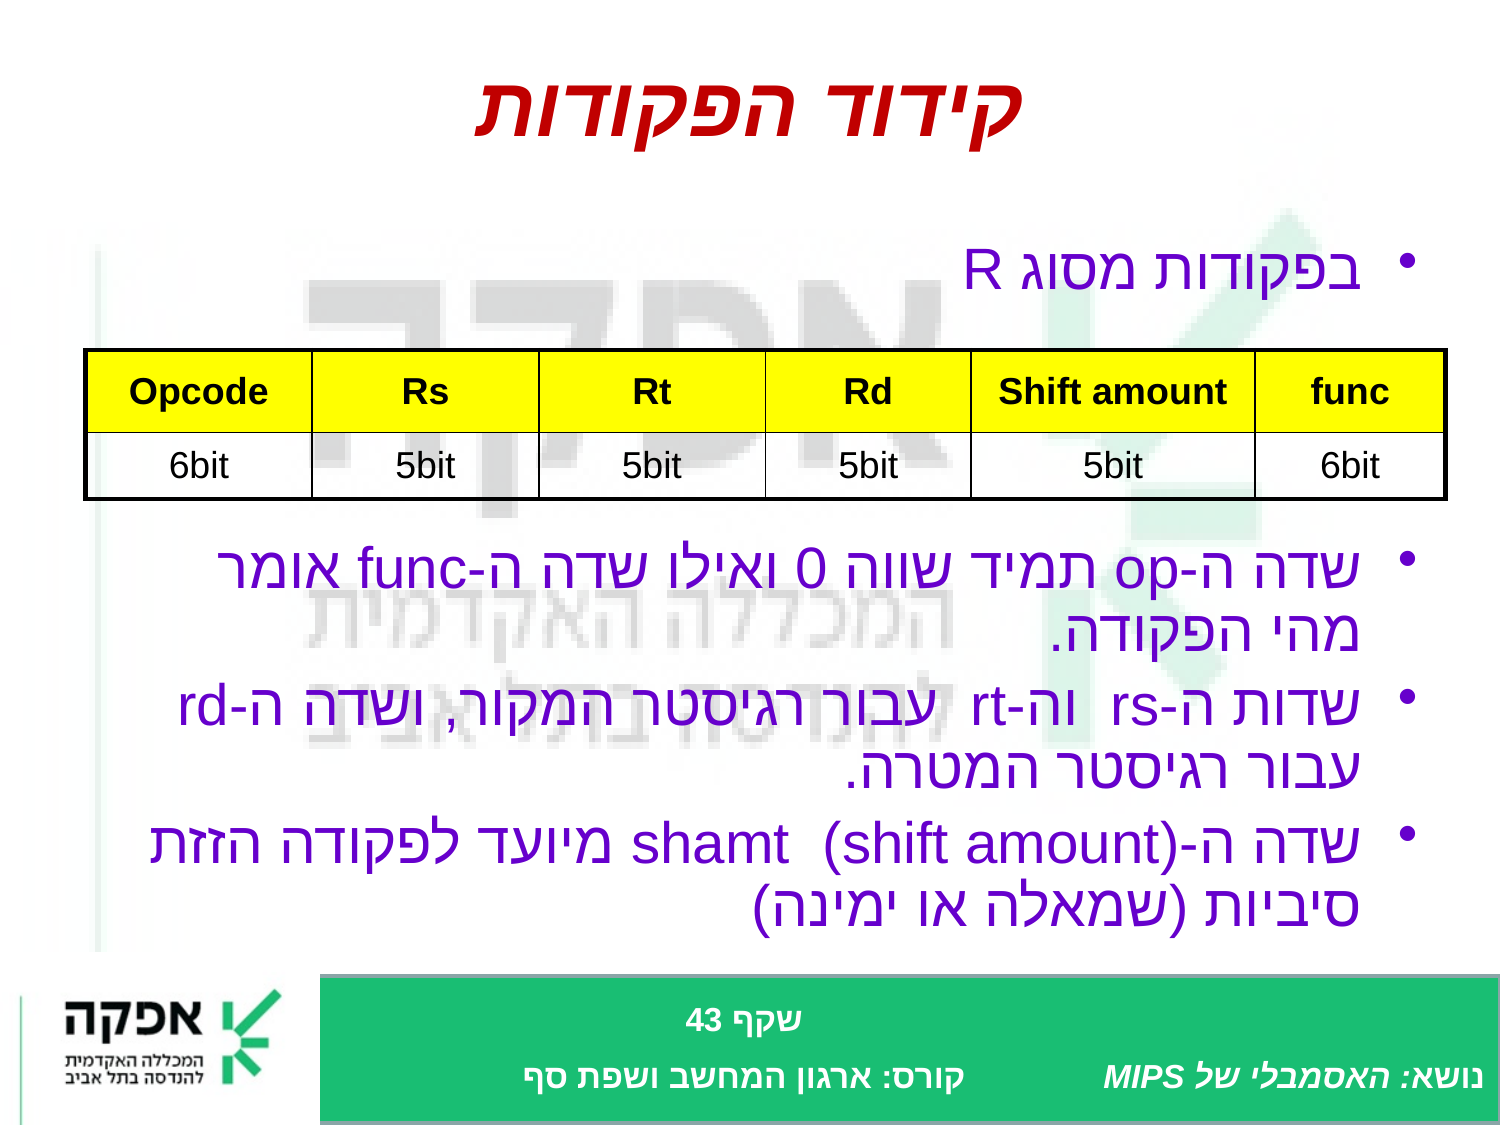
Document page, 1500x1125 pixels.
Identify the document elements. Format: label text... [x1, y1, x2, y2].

picture [0, 952, 320, 1125]
table_header func [1434, 352, 1443, 432]
table_cell 6bit [88, 433, 97, 497]
table_cell 6bit [1434, 433, 1443, 497]
slide_number נושא: האסמבלי של MIPS [1023, 990, 1500, 1107]
footer שקף 43 קורס: ארגון המחשב ושפת סף [466, 990, 1023, 1107]
table_header Opcode [88, 352, 97, 432]
title קידוד הפקודות [74, 44, 1426, 162]
list בפקודות מסוג R שדה ה-op תמיד שווה 0 ואילו שדה ה-func אומר מהי הפקודה. שדות ה-rs וה-rt עבור רגיסטר המקור, ושדה ה-rd עבור רגיסטר המטרה. שדה ה-shamt (shift amount) מיועד לפקודה הזזת סיביות (שמאלה או ימינה) [97, 231, 1434, 975]
